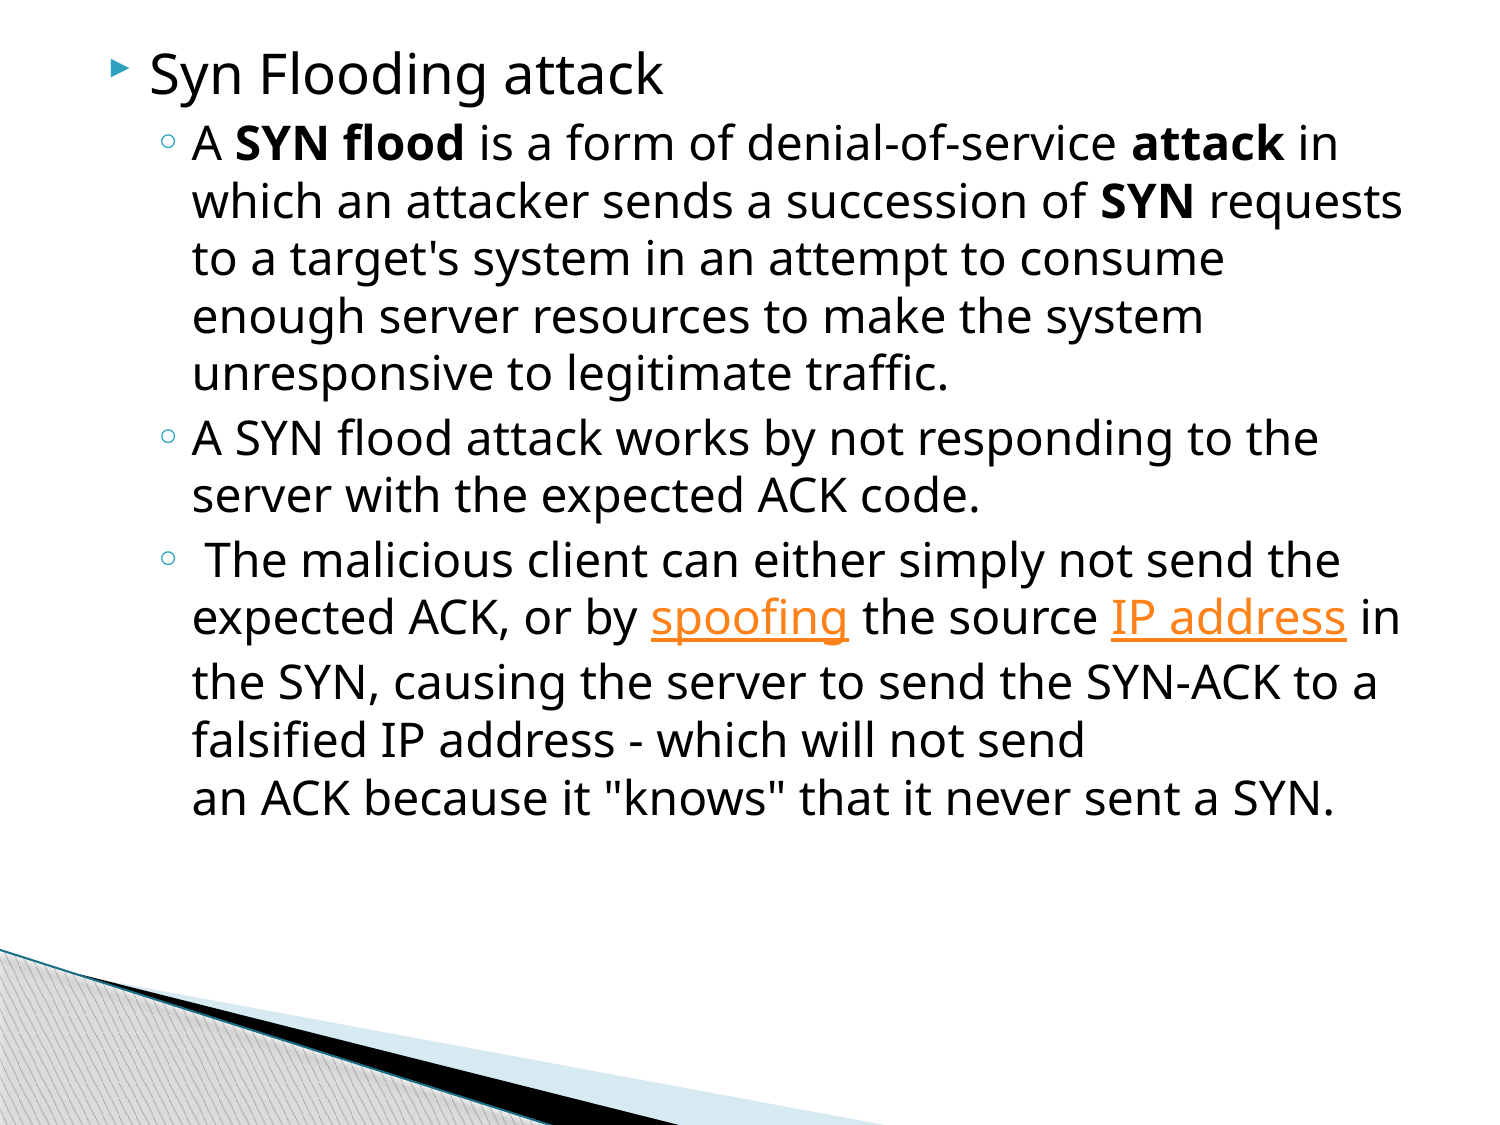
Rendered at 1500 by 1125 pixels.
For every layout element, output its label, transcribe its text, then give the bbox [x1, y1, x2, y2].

list Syn Flooding attack A SYN flood is a form of denial-of-service attack in which an attacker sends a succession of SYN requests to a target's system in an attempt to consume enough server resources to make the system unresponsive to legitimate traffic. A SYN flood attack works by not responding to the server with the expected ACK code. The malicious client can either simply not send the expected ACK, or by spoofing the source IP address in the SYN, causing the server to send the SYN-ACK to a falsified IP address - which will not send an ACK because it "knows" that it never sent a SYN. [75, 30, 1425, 1035]
